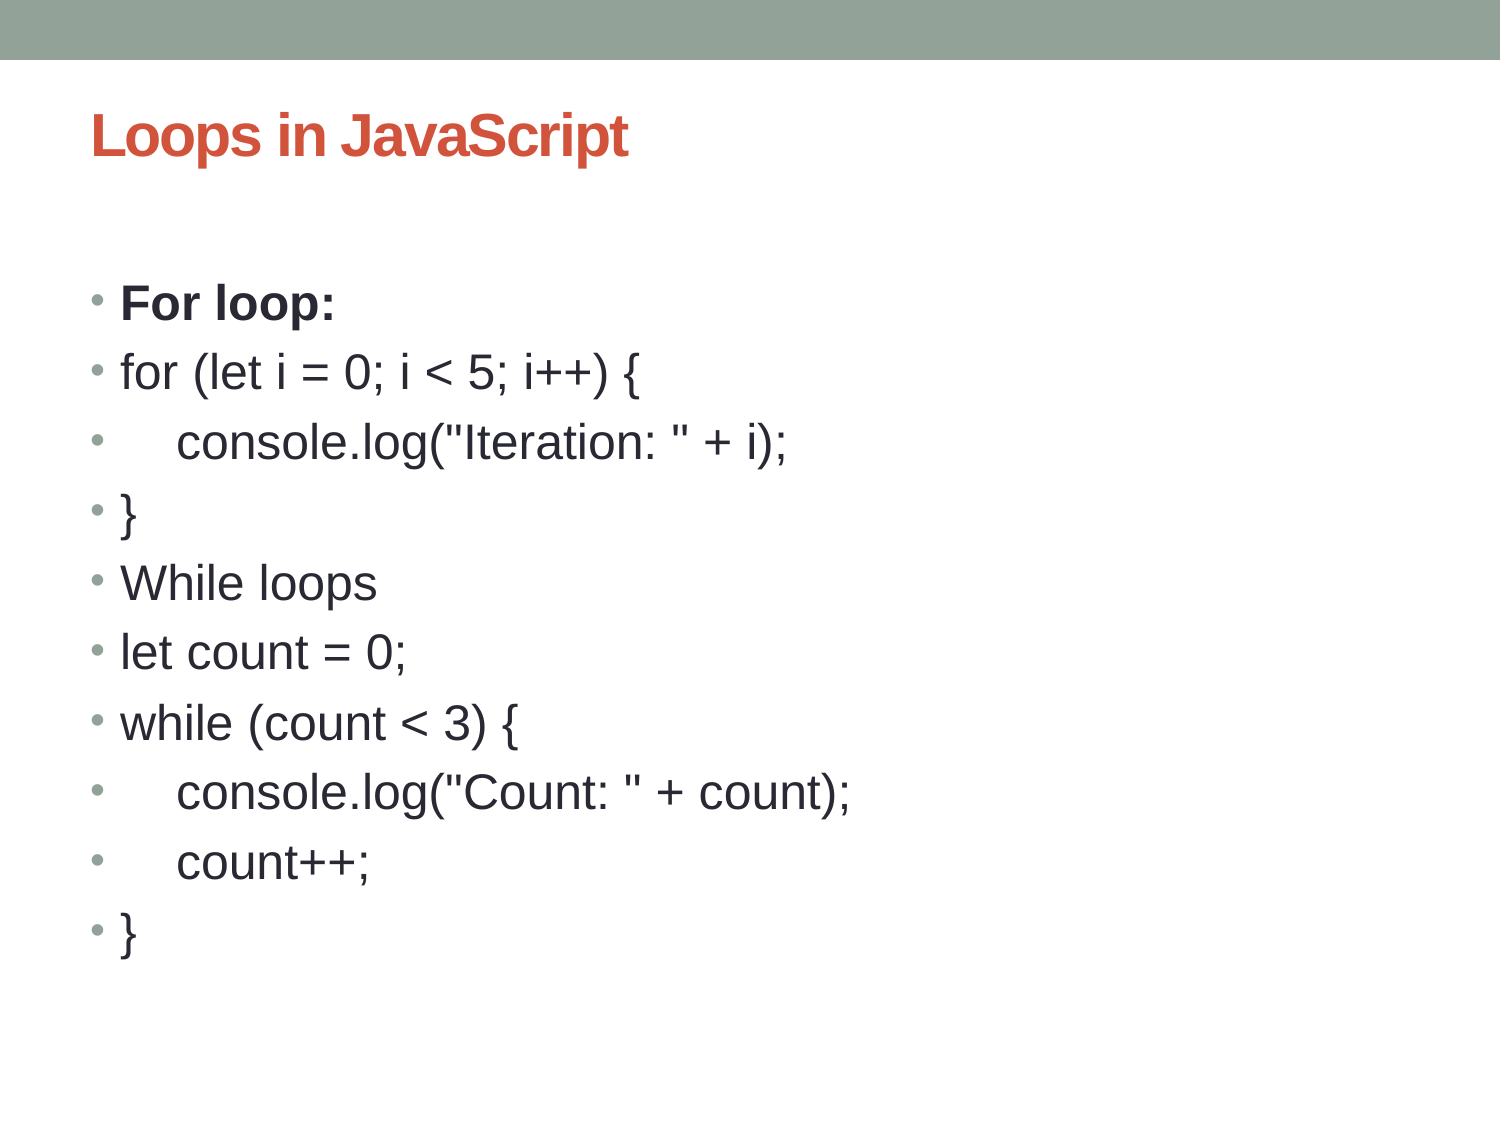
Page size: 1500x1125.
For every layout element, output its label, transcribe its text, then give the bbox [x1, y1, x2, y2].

list For loop: for (let i = 0; i < 5; i++) { console.log("Iteration: " + i); } While loops let count = 0; while (count < 3) { console.log("Count: " + count); count++; } [75, 262, 1425, 1063]
title Loops in JavaScript [75, 87, 1425, 250]
